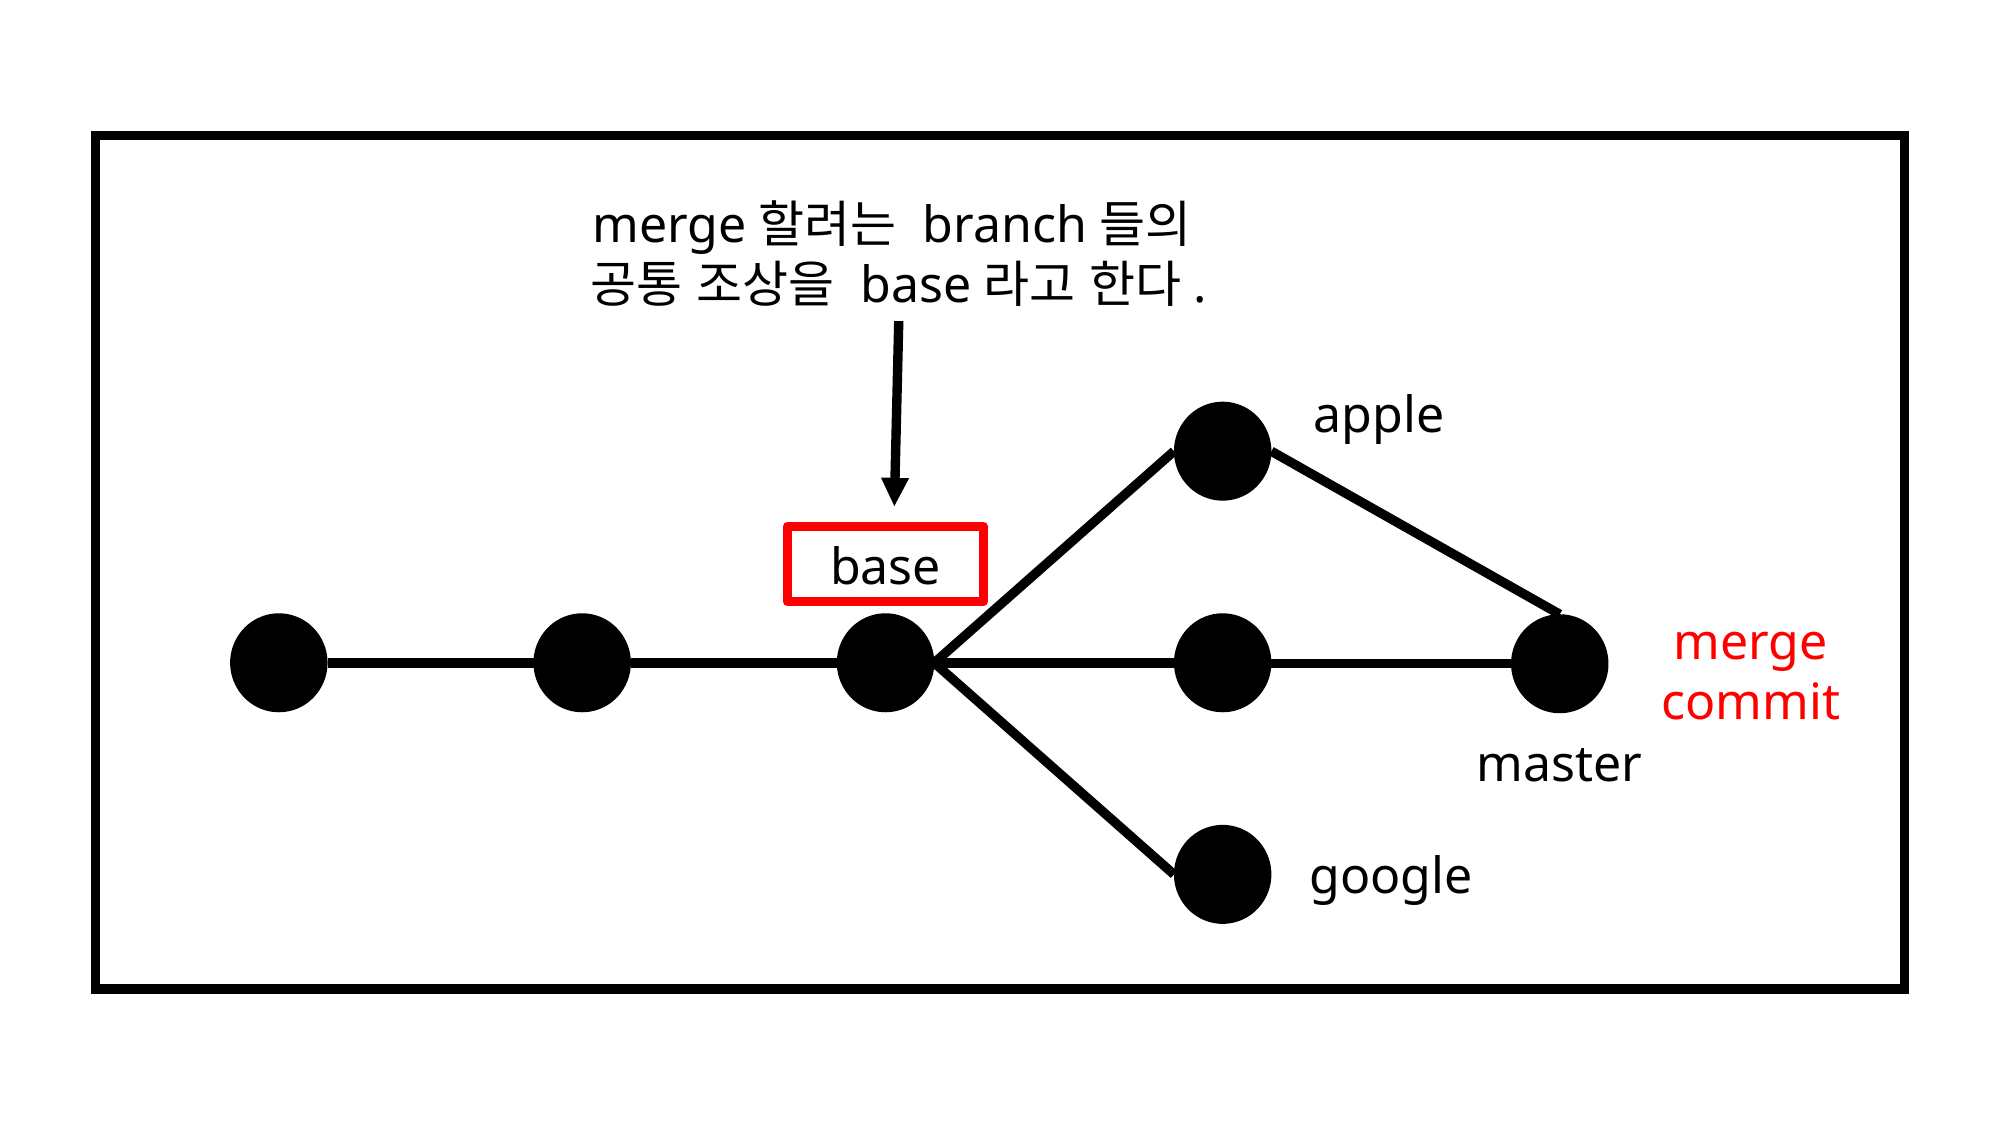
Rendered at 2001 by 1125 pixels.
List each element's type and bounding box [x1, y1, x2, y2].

text_box [95, 135, 1905, 990]
